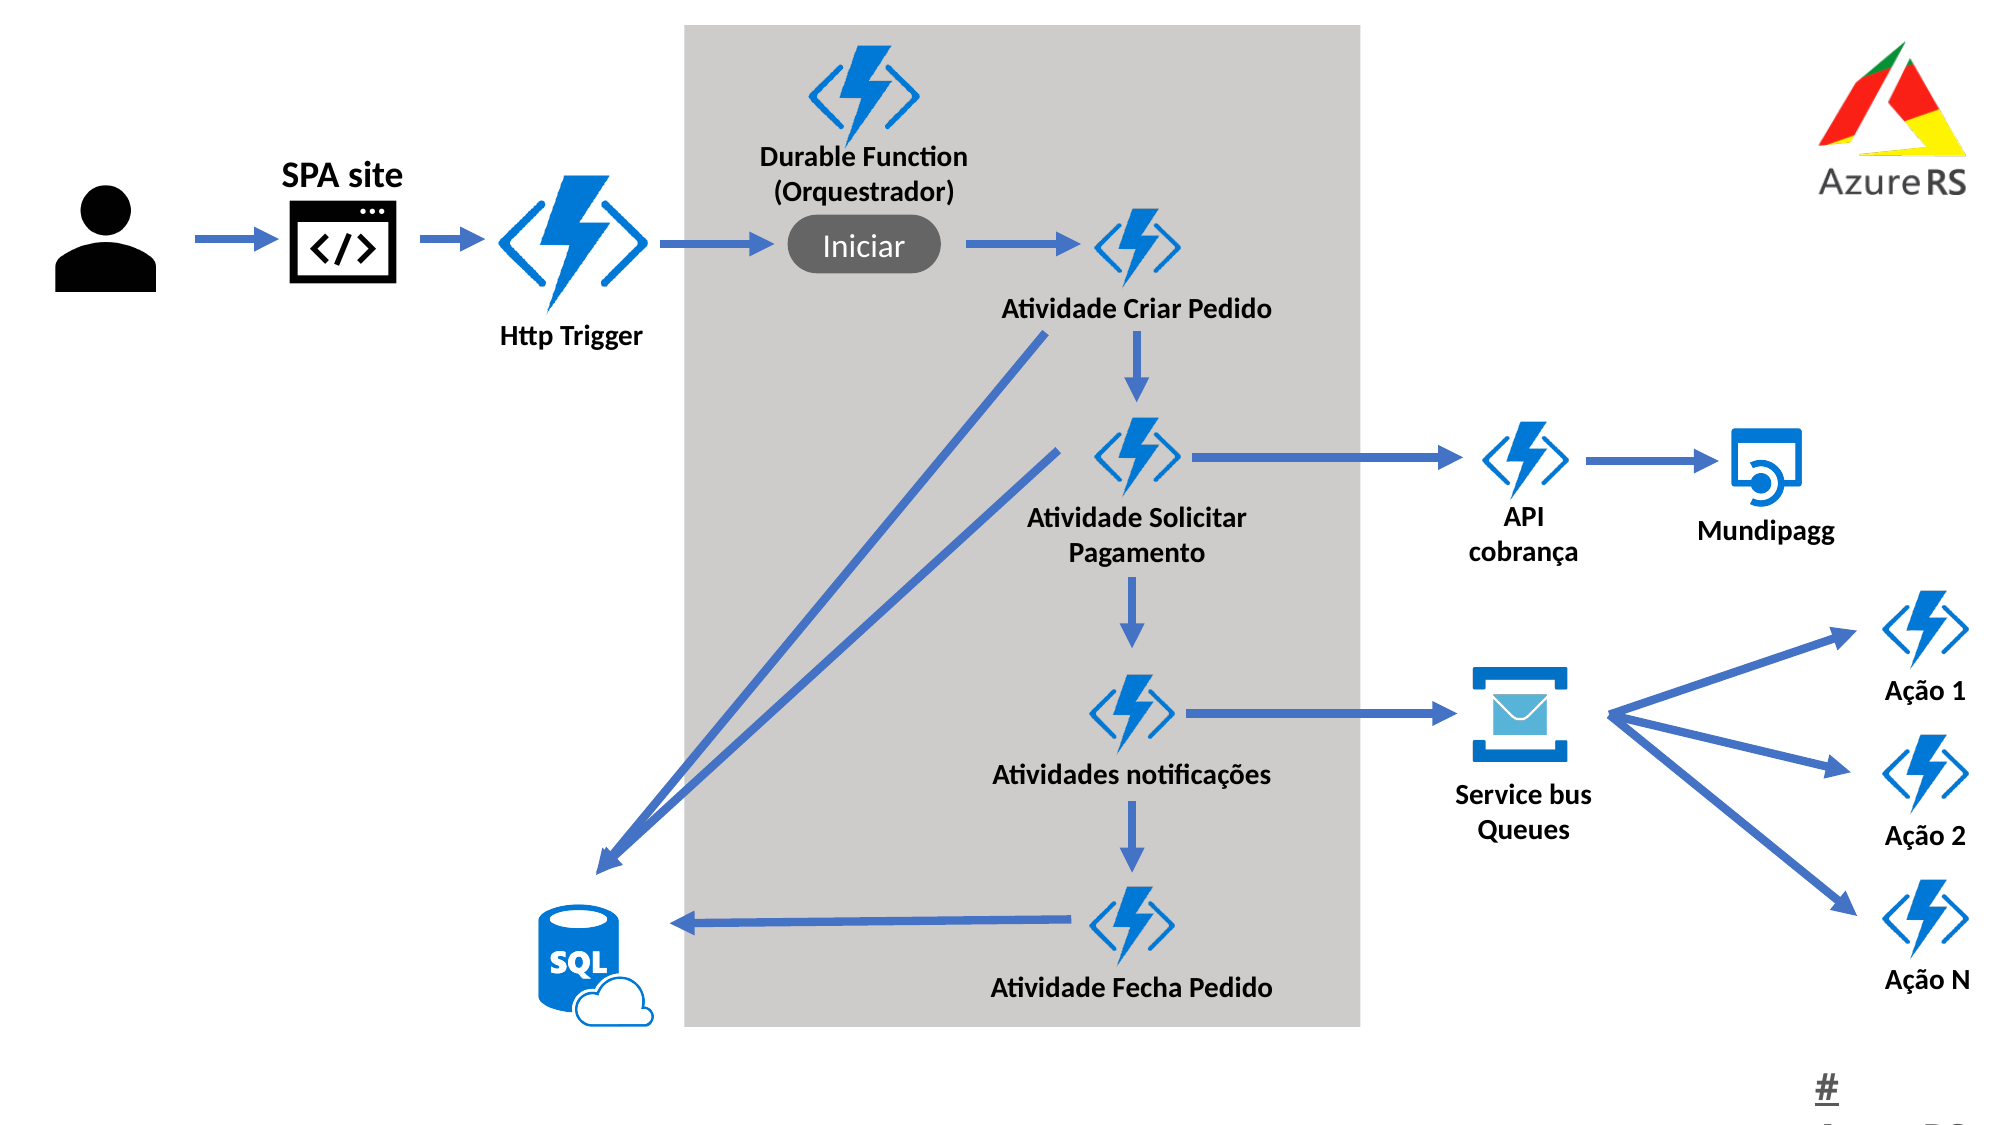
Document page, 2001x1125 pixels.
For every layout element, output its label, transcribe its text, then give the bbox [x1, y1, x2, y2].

text_box Ação 2 [1870, 808, 1982, 859]
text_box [972, 884, 1292, 1012]
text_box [977, 205, 1297, 333]
text_box Iniciar [787, 217, 941, 274]
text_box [266, 142, 420, 306]
text_box Ação 1 [1870, 663, 1982, 714]
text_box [595, 332, 1046, 450]
text_box [683, 24, 1361, 453]
picture [0, 0, 2001, 1125]
text_box [683, 718, 1361, 1028]
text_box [595, 450, 1059, 873]
text_box Http Trigger [485, 308, 659, 359]
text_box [1046, 414, 1297, 577]
text_box API cobrança [1438, 490, 1610, 575]
text_box #AzureRS [1800, 1055, 2000, 1125]
text_box Mundipagg [1682, 503, 1851, 554]
text_box Service bus Queues [1438, 767, 1609, 853]
text_box Ação N [1870, 953, 1986, 1003]
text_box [1609, 630, 1858, 714]
text_box [1059, 462, 1361, 709]
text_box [704, 41, 1024, 217]
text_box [1059, 671, 1292, 799]
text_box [669, 919, 1072, 924]
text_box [1609, 714, 1858, 916]
